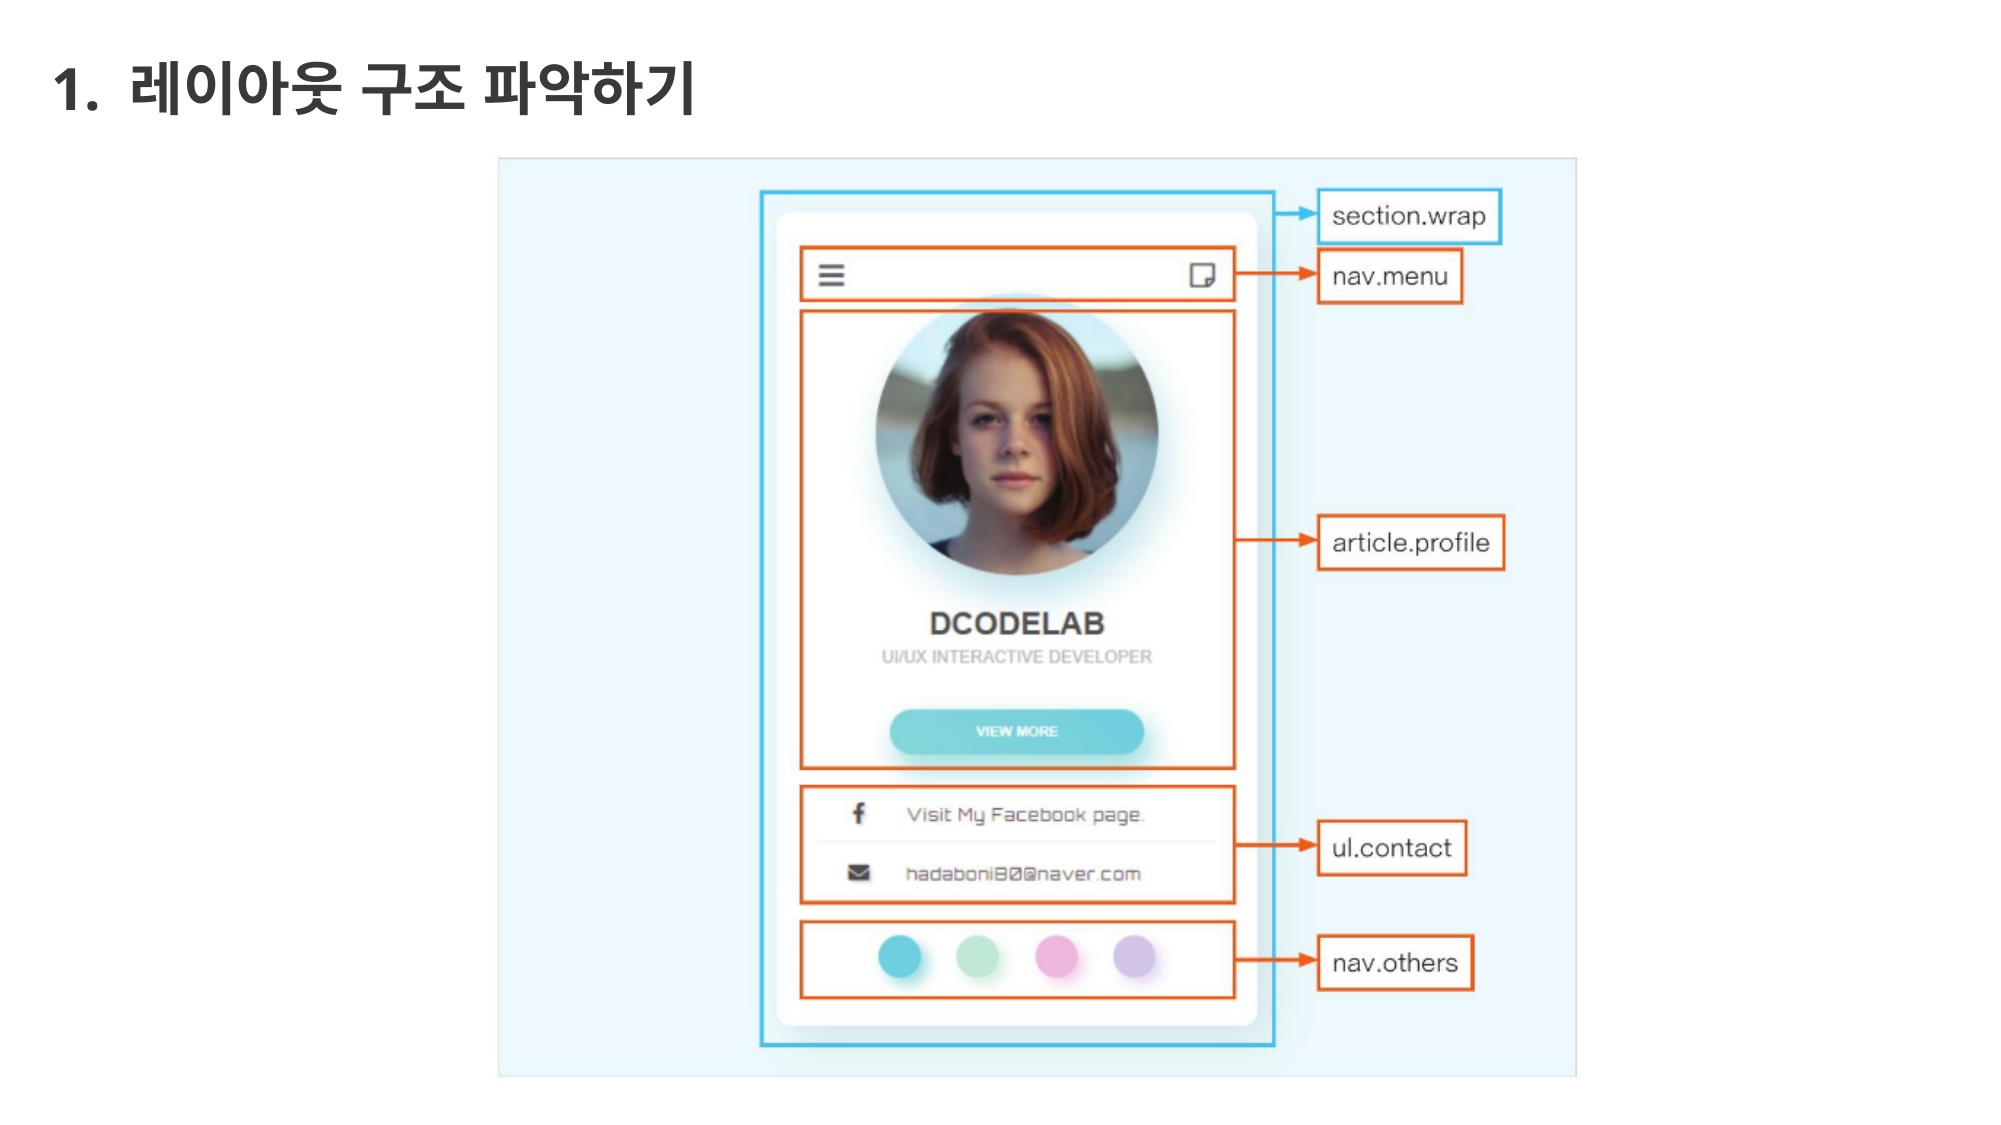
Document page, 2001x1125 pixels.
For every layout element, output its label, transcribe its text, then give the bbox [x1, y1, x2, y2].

text_box 1. 레이아웃 구조 파악하기 [36, 44, 837, 129]
picture [482, 139, 1599, 1081]
